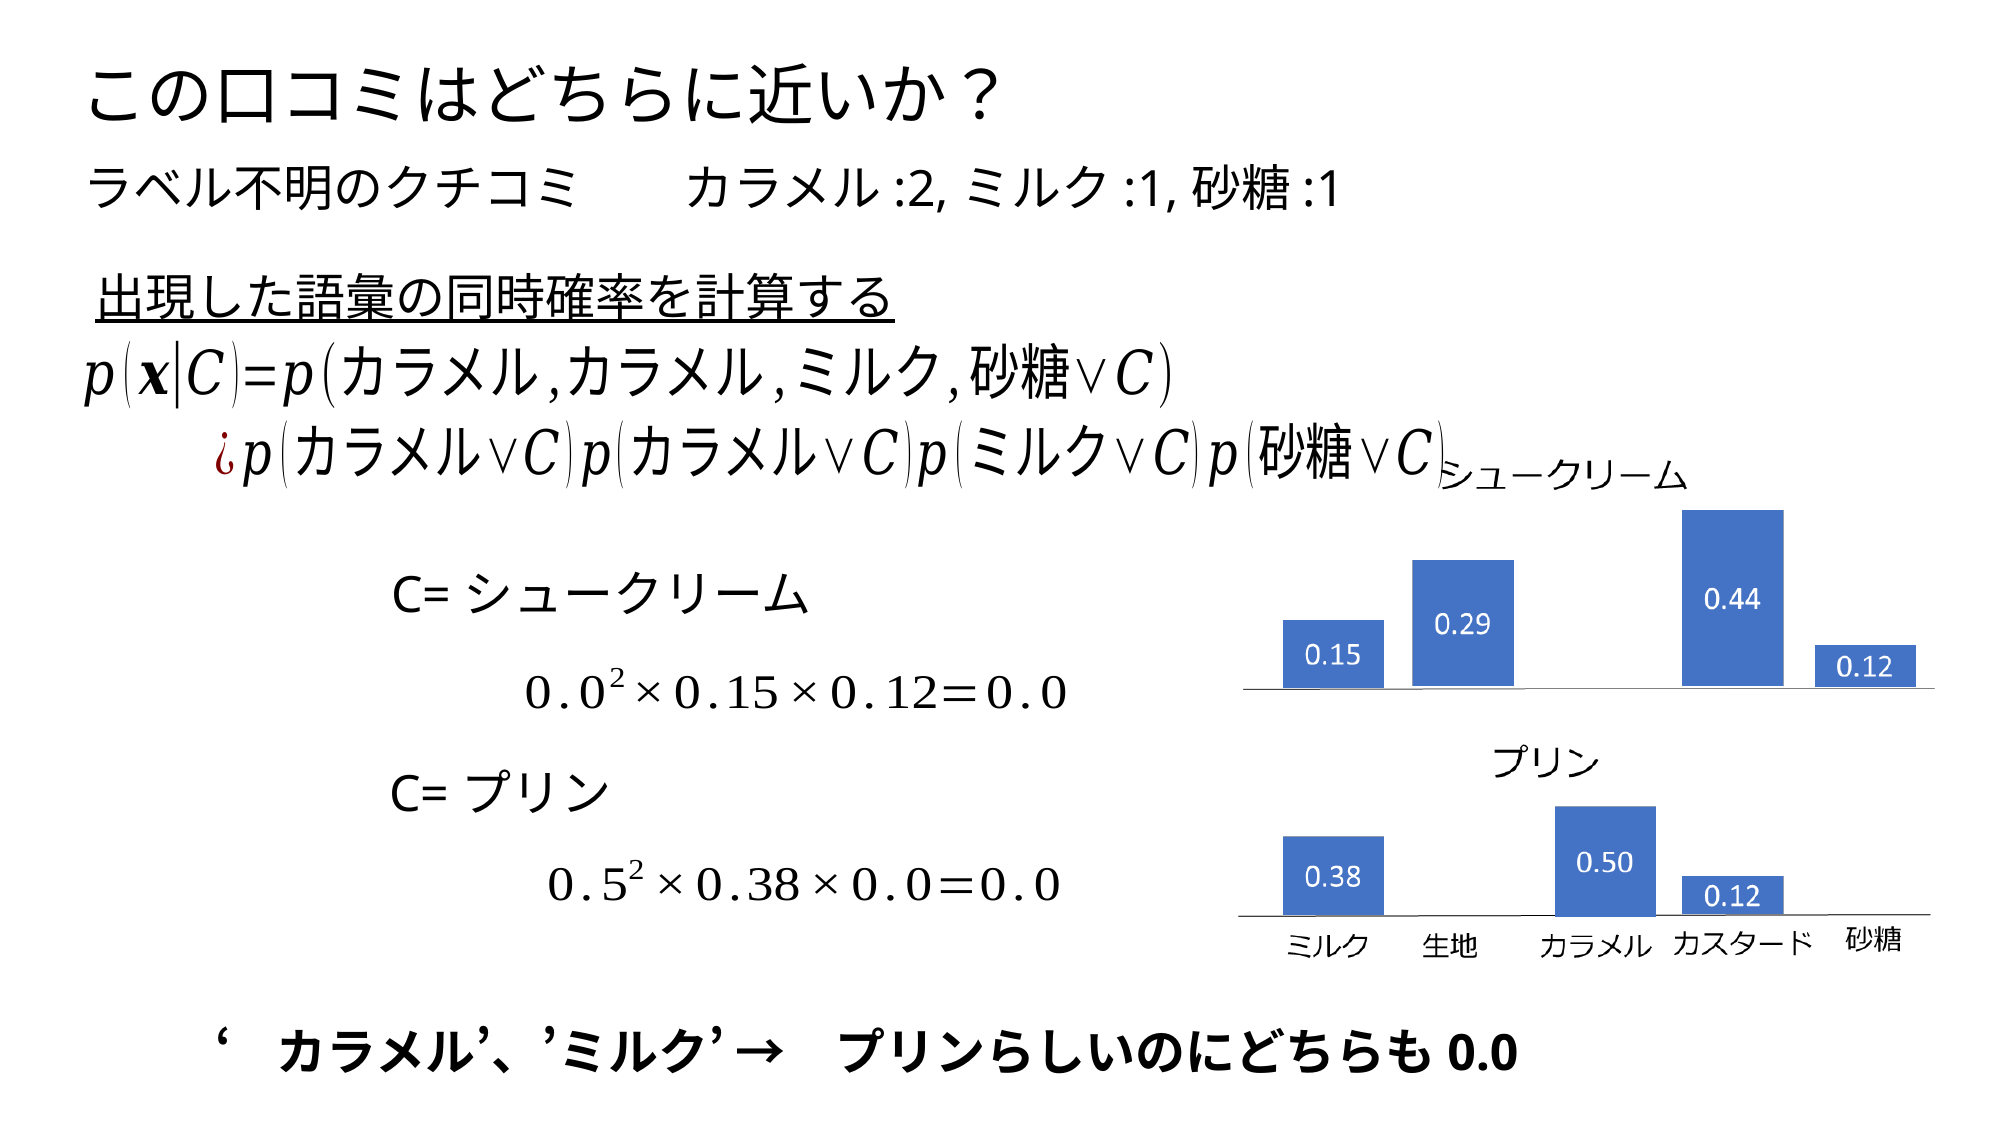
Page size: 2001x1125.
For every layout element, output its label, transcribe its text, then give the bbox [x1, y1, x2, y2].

text_box この口コミはどちらに近いか？ [65, 45, 1030, 140]
text_box C=シュークリーム [376, 555, 827, 631]
picture [1237, 446, 1935, 984]
text_box ‘カラメル’、’ミルク’ → プリンらしいのにどちらも0.0 [200, 1012, 1534, 1088]
text_box 出現した語彙の同時確率を計算する [80, 257, 911, 333]
text_box ラベル不明のクチコミ カラメル:2,ミルク:1,砂糖:1 [68, 149, 1386, 224]
text_box C=プリン [374, 754, 627, 830]
